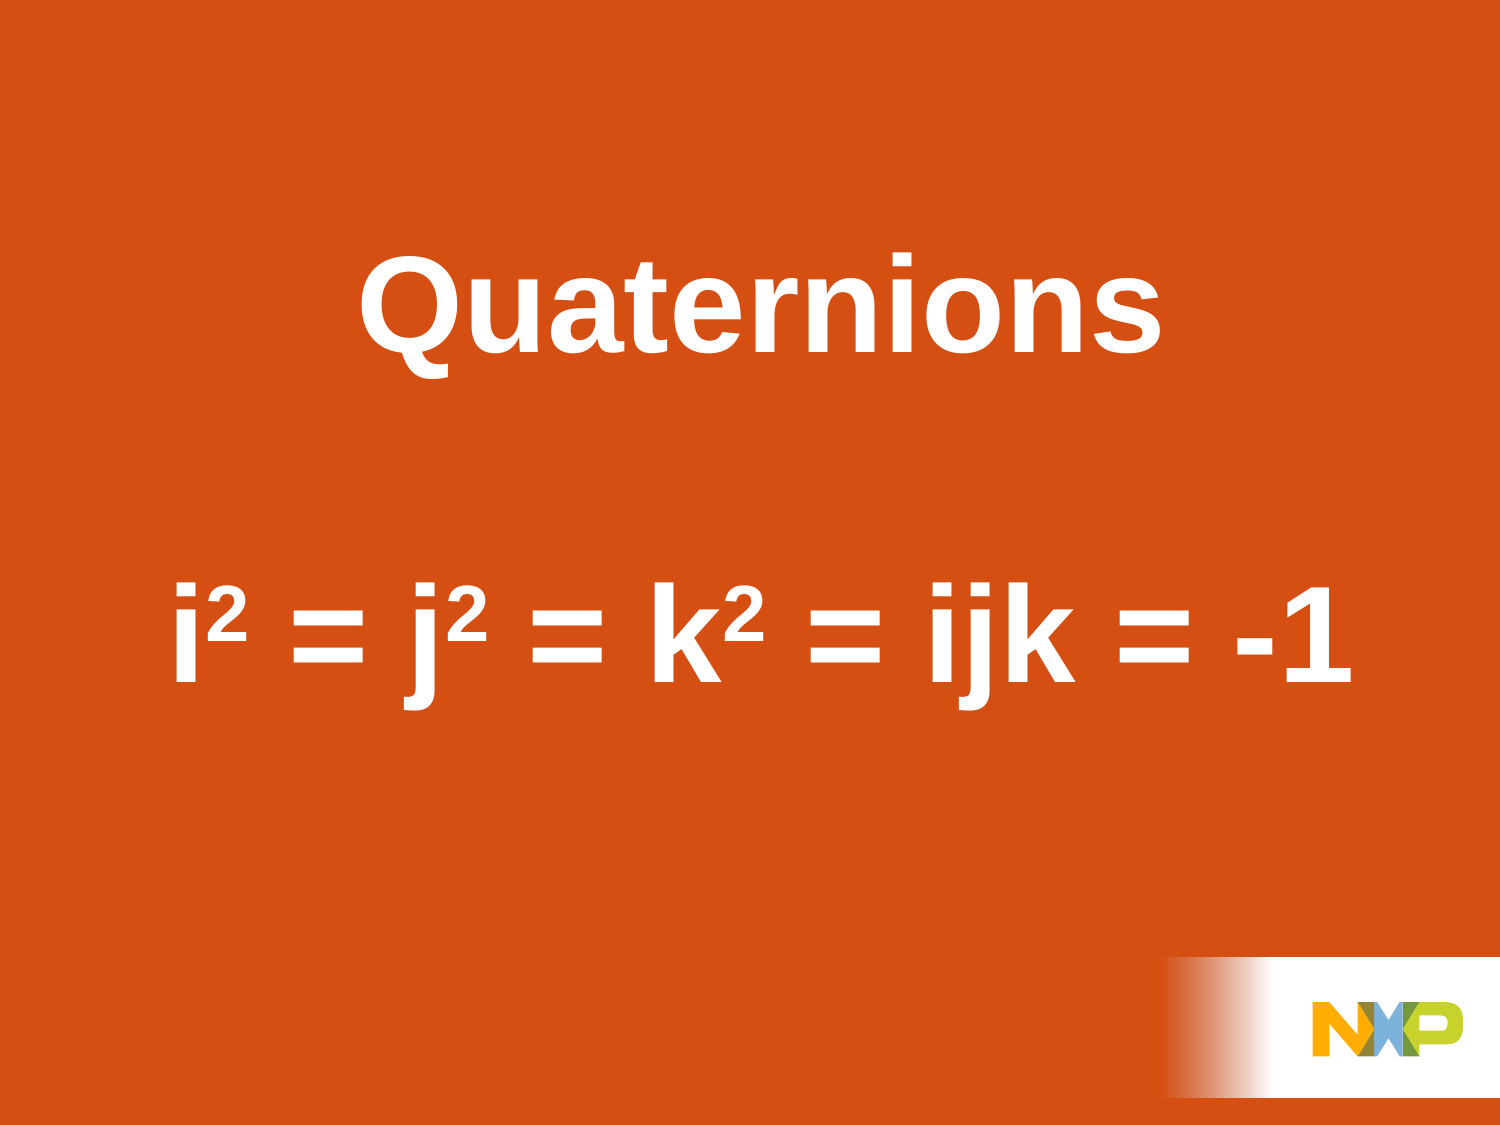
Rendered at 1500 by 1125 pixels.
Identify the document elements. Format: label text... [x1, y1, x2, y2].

title Quaternions i2 = j2 = k2 = ijk = -1 [134, 270, 1390, 819]
